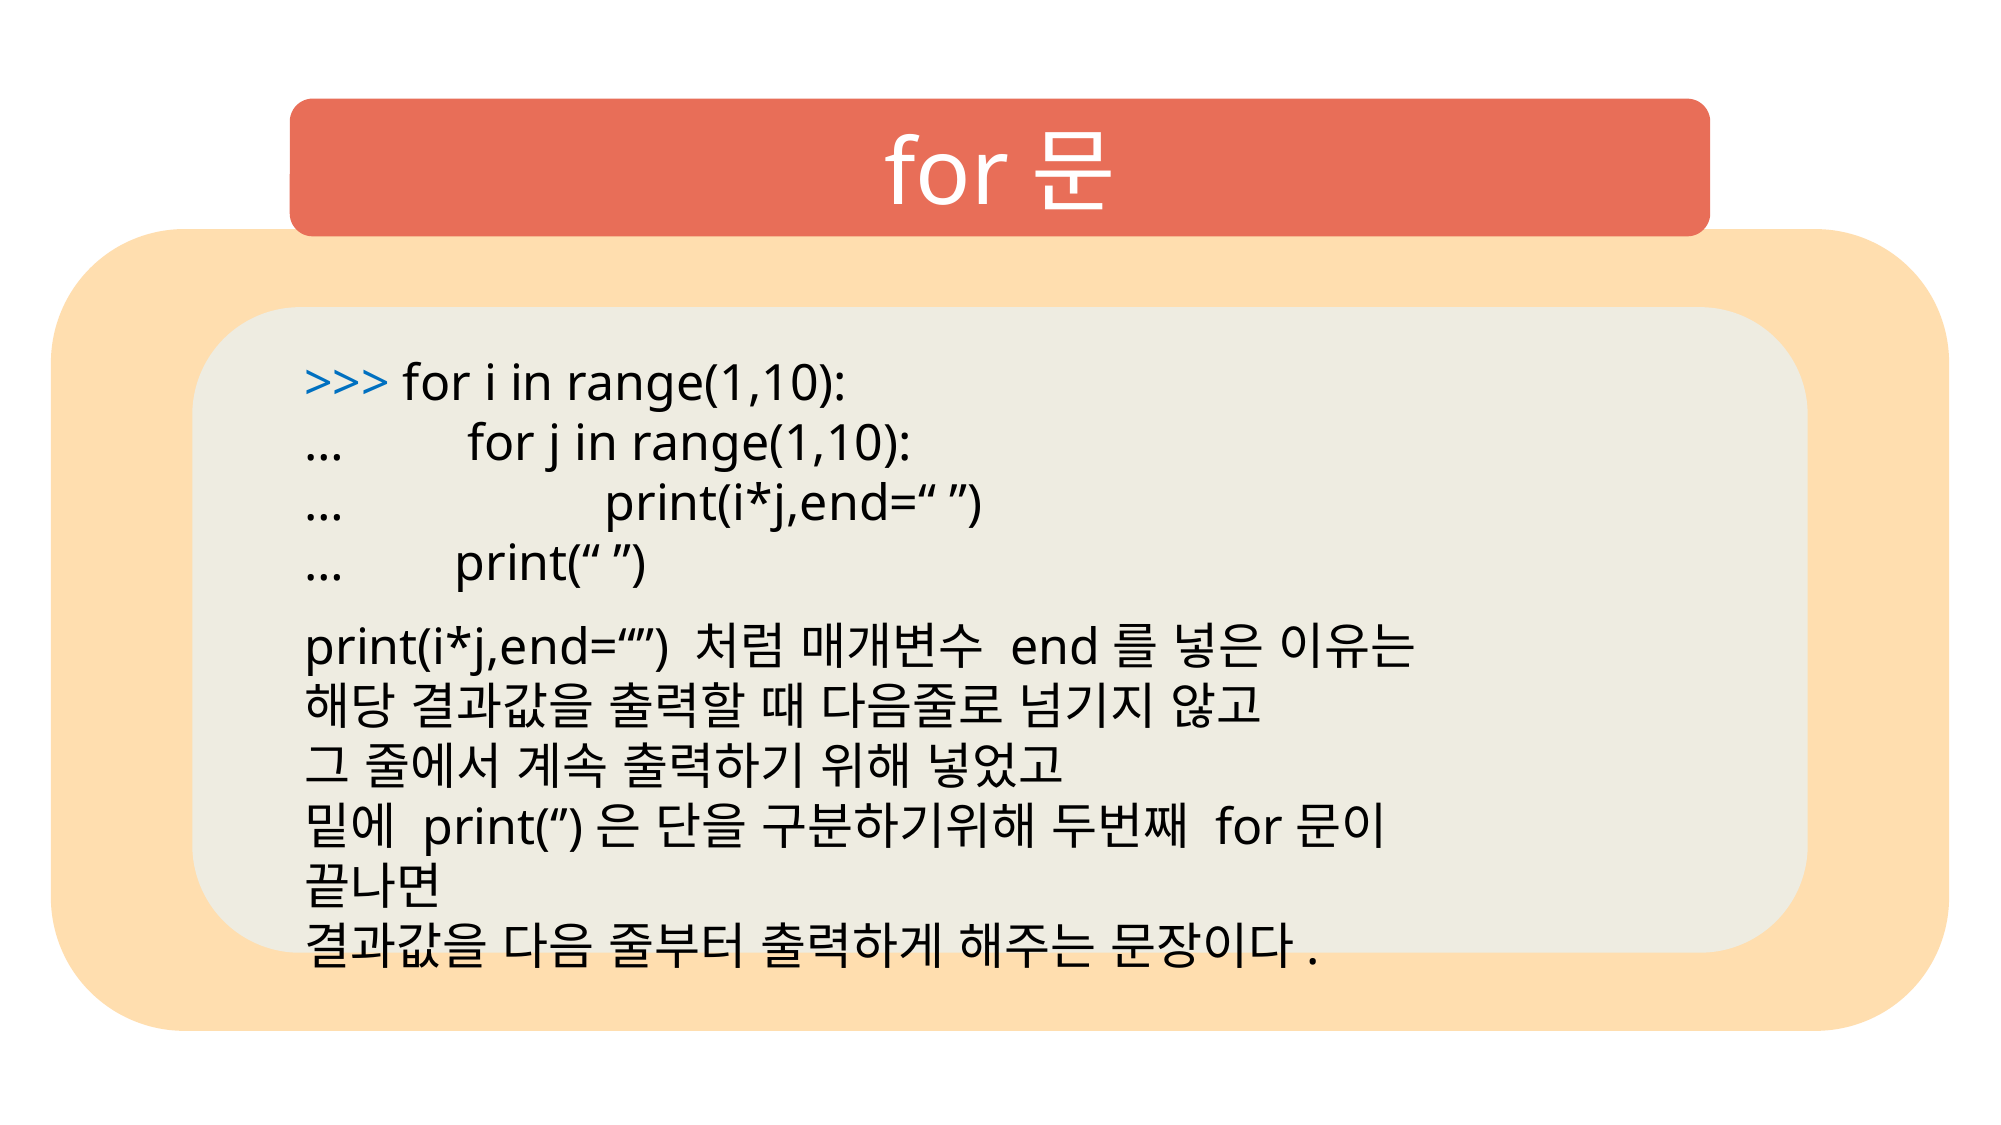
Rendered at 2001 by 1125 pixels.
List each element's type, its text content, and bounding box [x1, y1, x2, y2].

text_box >>> for i in range(1,10): … for j in range(1,10): … print(i*j,end=“ ”) … print(“ ”) [289, 343, 1689, 658]
text_box for문 [289, 98, 1711, 237]
text_box print(i*j,end=“”) 처럼 매개변수 end를 넣은 이유는 해당 결과값을 출력할 때 다음줄로 넘기지 않고 그 줄에서 계속 출력하기 위해 넣었고 밑에 print(‘’)은 단을 구분하기위해 두번째 for문이 끝나면 결과값을 다음 줄부터 출력하게 해주는 문장이다. [289, 607, 1524, 983]
text_box [50, 229, 1950, 1031]
text_box [191, 306, 1809, 954]
